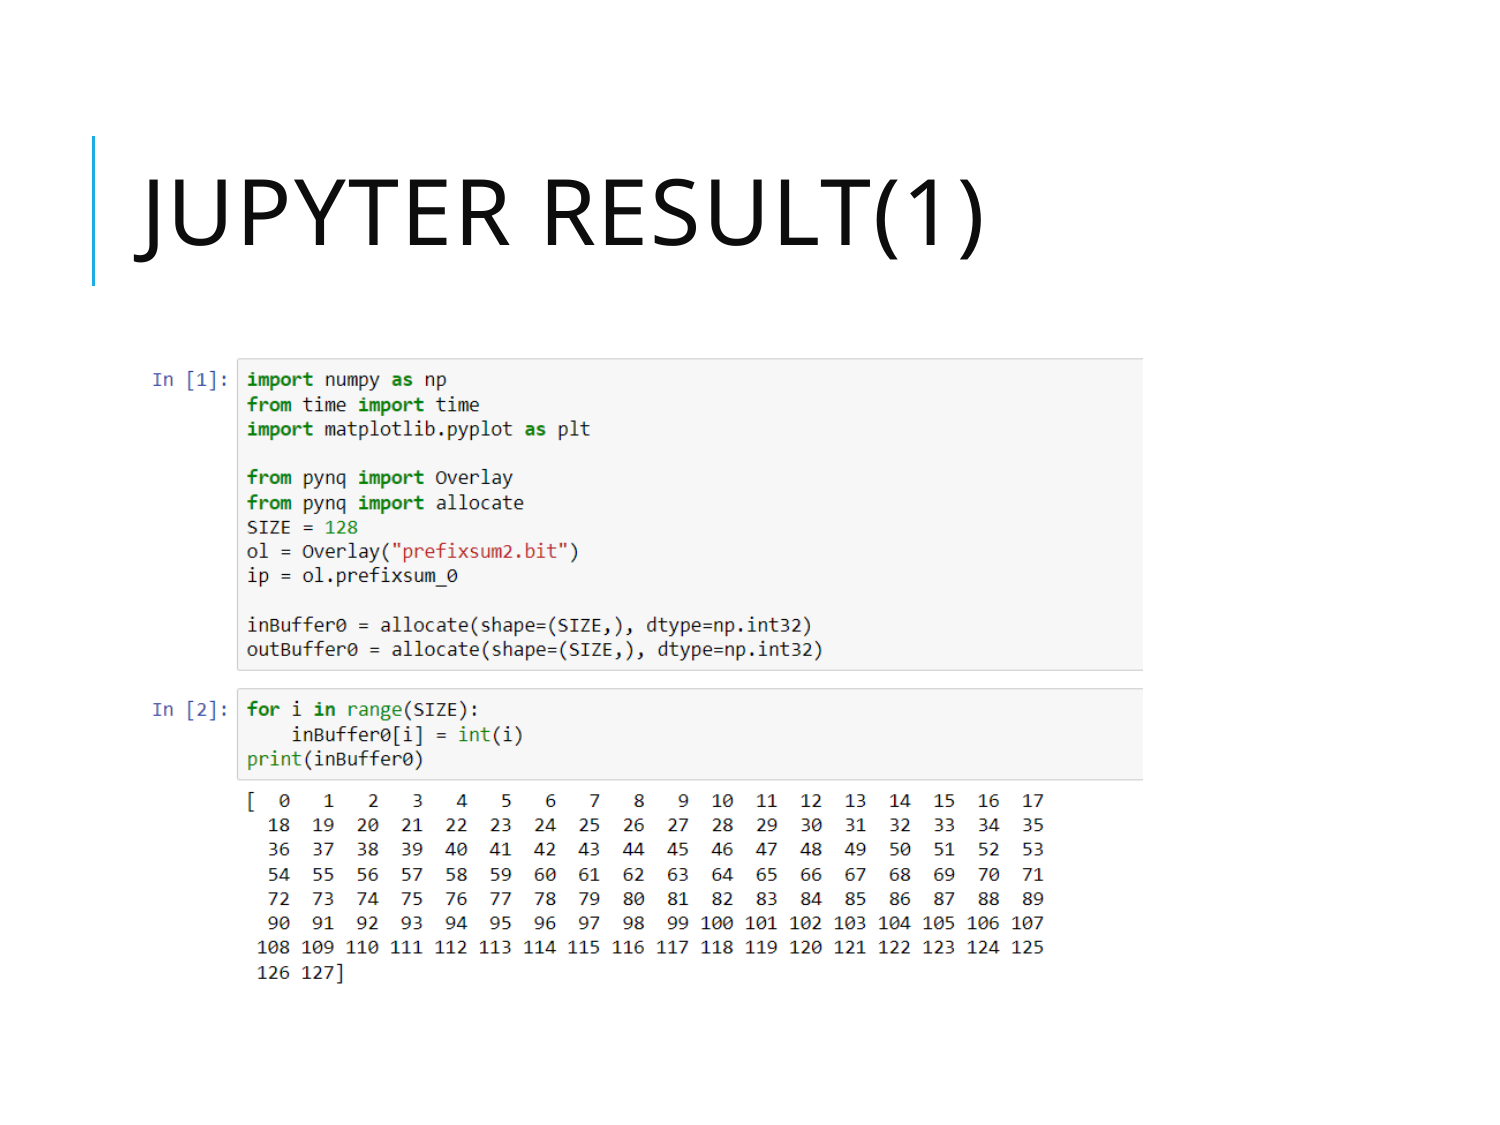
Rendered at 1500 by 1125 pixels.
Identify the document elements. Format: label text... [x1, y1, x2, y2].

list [139, 341, 1144, 1003]
title Jupyter Result(1) [126, 96, 1322, 342]
